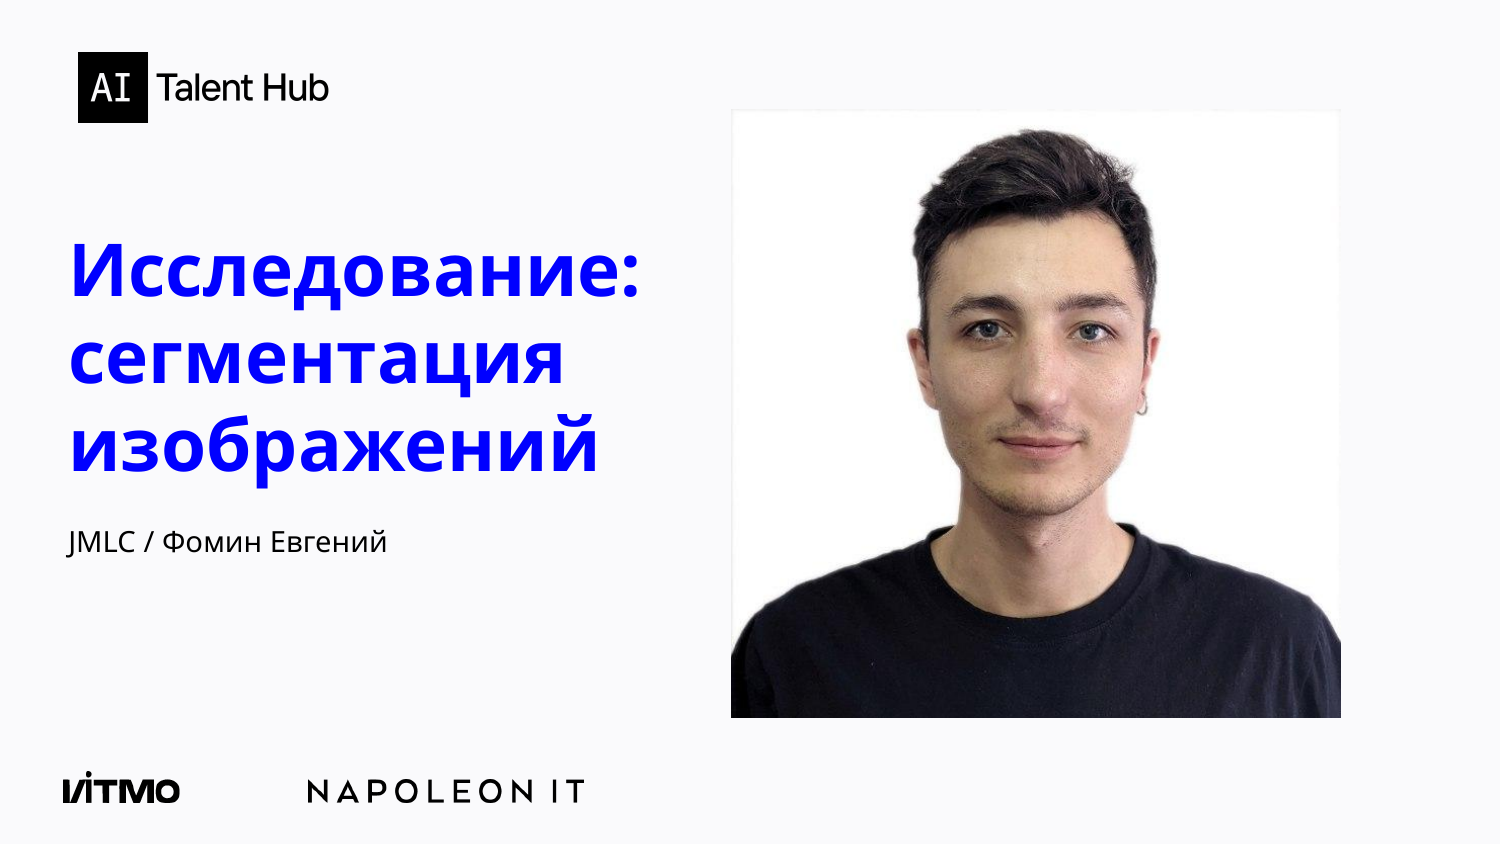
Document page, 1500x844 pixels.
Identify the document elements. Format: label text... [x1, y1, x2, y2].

picture [63, 770, 180, 803]
text_box JMLC / Фомин Евгений [68, 515, 598, 547]
picture [308, 779, 584, 803]
picture [731, 109, 1341, 718]
picture [77, 52, 331, 123]
text_box Исследование: сегментация изображений [68, 223, 677, 505]
